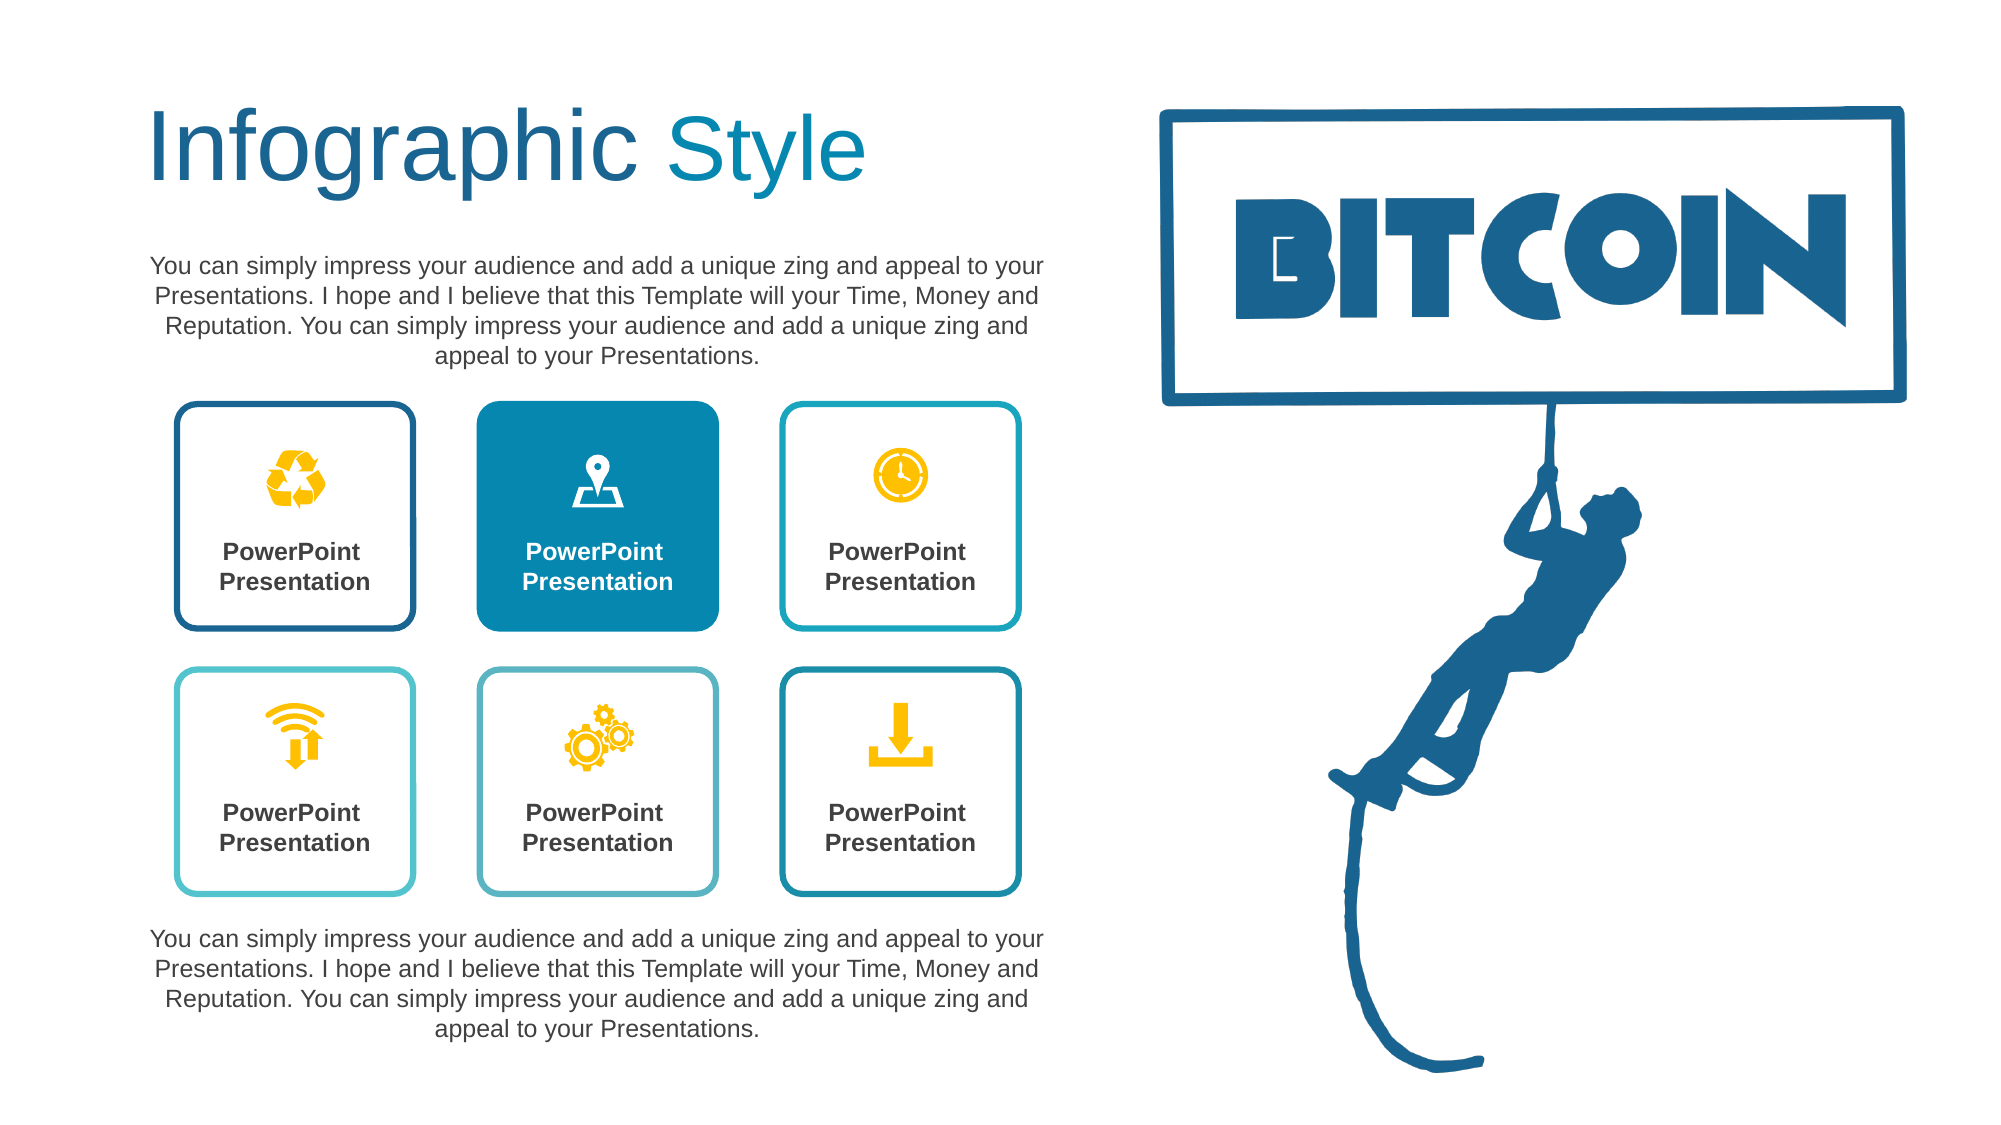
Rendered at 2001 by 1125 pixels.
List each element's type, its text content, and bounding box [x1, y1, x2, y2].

text_box [263, 449, 327, 513]
picture [1159, 106, 1907, 1073]
text_box [781, 668, 1020, 896]
text_box [478, 668, 718, 896]
text_box PowerPoint Presentation [805, 527, 996, 603]
text_box [478, 403, 718, 630]
text_box Infographic Style [130, 76, 1146, 221]
text_box PowerPoint Presentation [199, 789, 391, 864]
text_box [279, 722, 326, 772]
text_box PowerPoint Presentation [199, 527, 391, 603]
text_box [563, 702, 636, 773]
text_box You can simply impress your audience and add a unique zing and appeal to your Presentations. I hope and I believe that this Template will your Time, Money and Reputation. You can simply impress your audience and add a unique zing and appeal to your Presentations. [113, 915, 1083, 1050]
text_box [781, 403, 1020, 630]
text_box [872, 446, 930, 504]
text_box PowerPoint Presentation [502, 527, 694, 603]
text_box [264, 702, 326, 727]
text_box You can simply impress your audience and add a unique zing and appeal to your Presentations. I hope and I believe that this Template will your Time, Money and Reputation. You can simply impress your audience and add a unique zing and appeal to your Presentations. [113, 242, 1083, 377]
text_box PowerPoint Presentation [502, 789, 694, 864]
text_box [175, 668, 415, 896]
text_box [570, 453, 626, 509]
text_box [175, 403, 415, 630]
text_box PowerPoint Presentation [805, 789, 996, 864]
text_box [868, 701, 934, 768]
